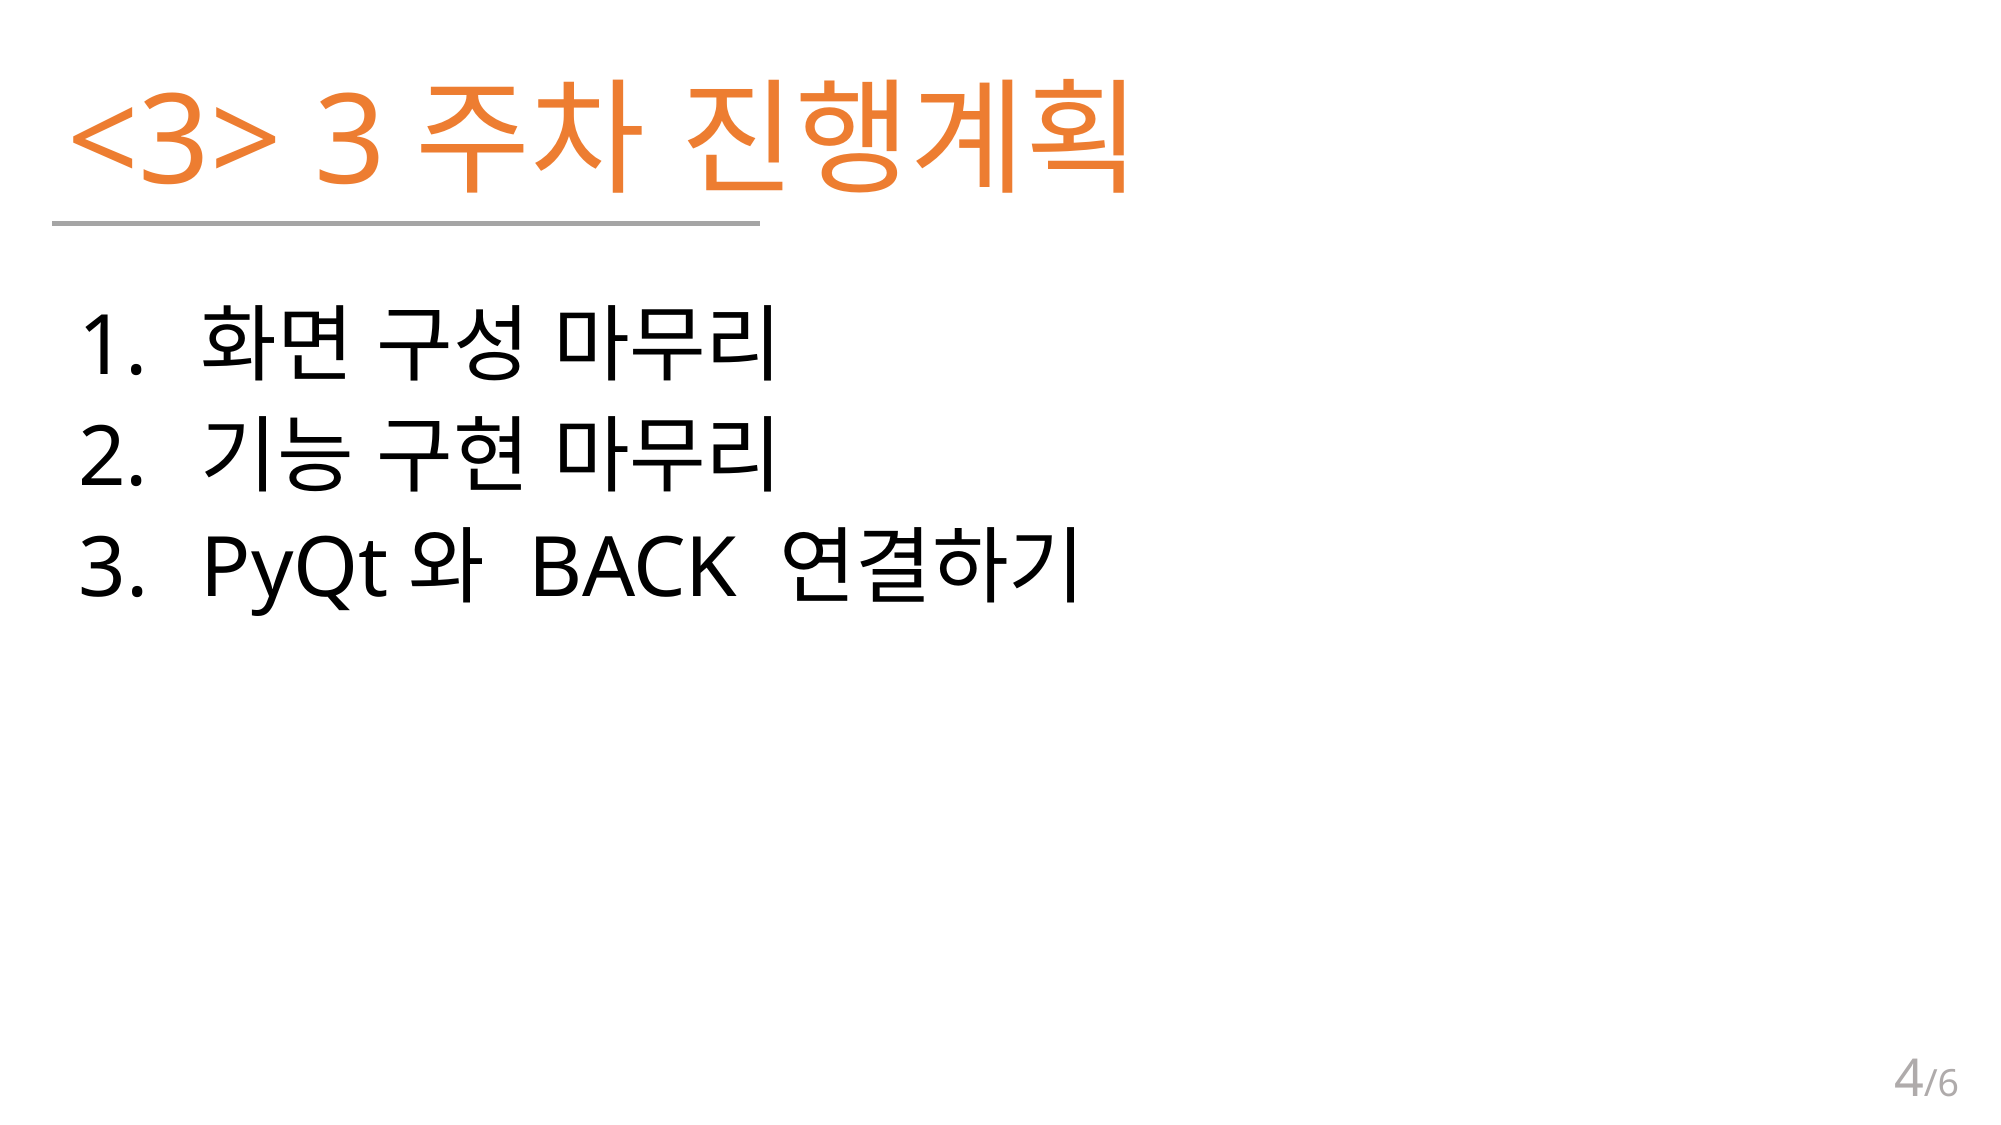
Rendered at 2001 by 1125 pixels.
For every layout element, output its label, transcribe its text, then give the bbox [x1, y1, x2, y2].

text_box 화면 구성 마무리 기능 구현 마무리 PyQt와 BACK 연결하기 [63, 295, 1789, 1009]
text_box 4/6 [1879, 1037, 2000, 1115]
title <3> 3주차 진행계획 [52, 33, 1778, 252]
